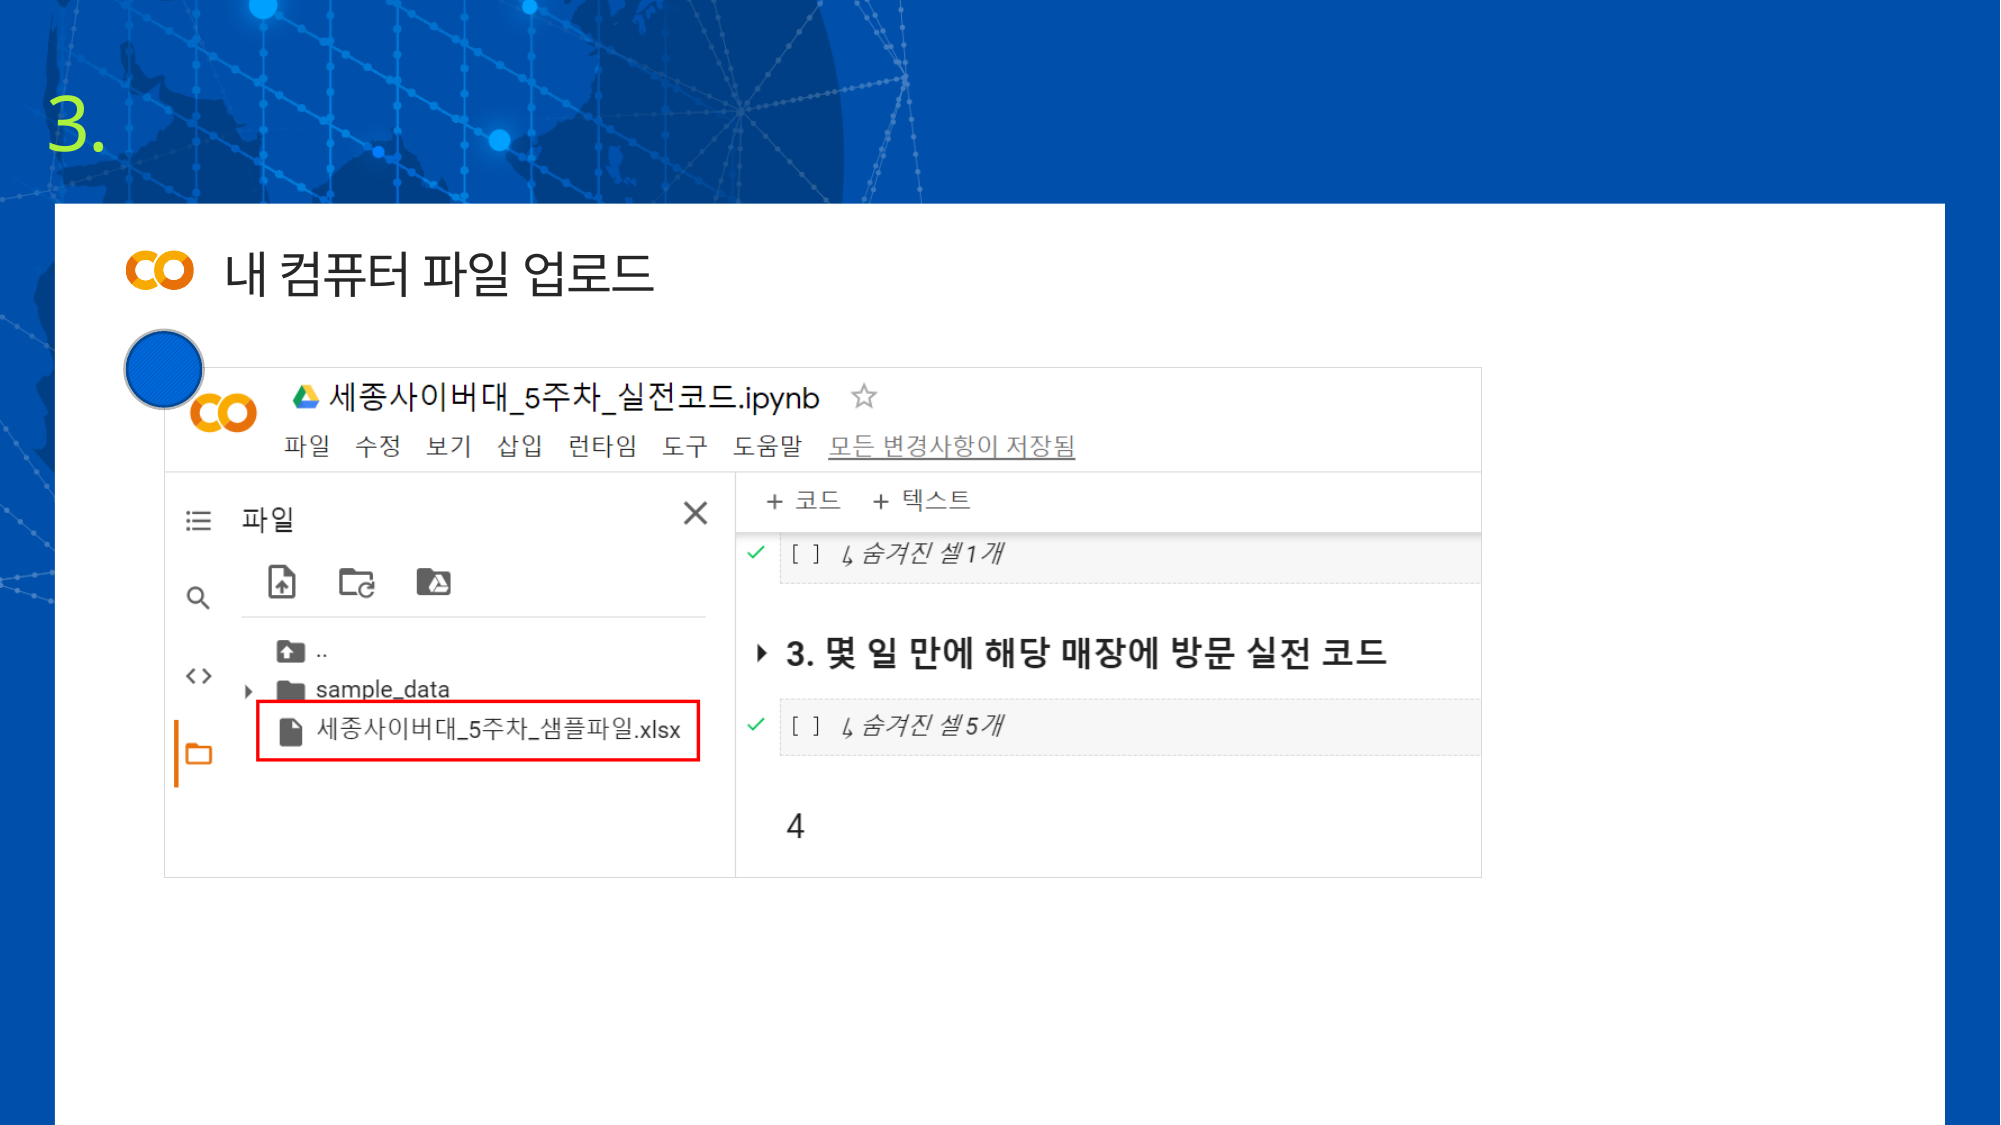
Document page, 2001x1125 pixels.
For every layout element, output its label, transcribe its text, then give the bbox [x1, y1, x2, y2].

picture [0, 0, 2000, 1125]
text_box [125, 331, 203, 408]
text_box 3. IDE 사용 [46, 73, 431, 167]
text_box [125, 243, 674, 305]
picture [164, 366, 1482, 878]
